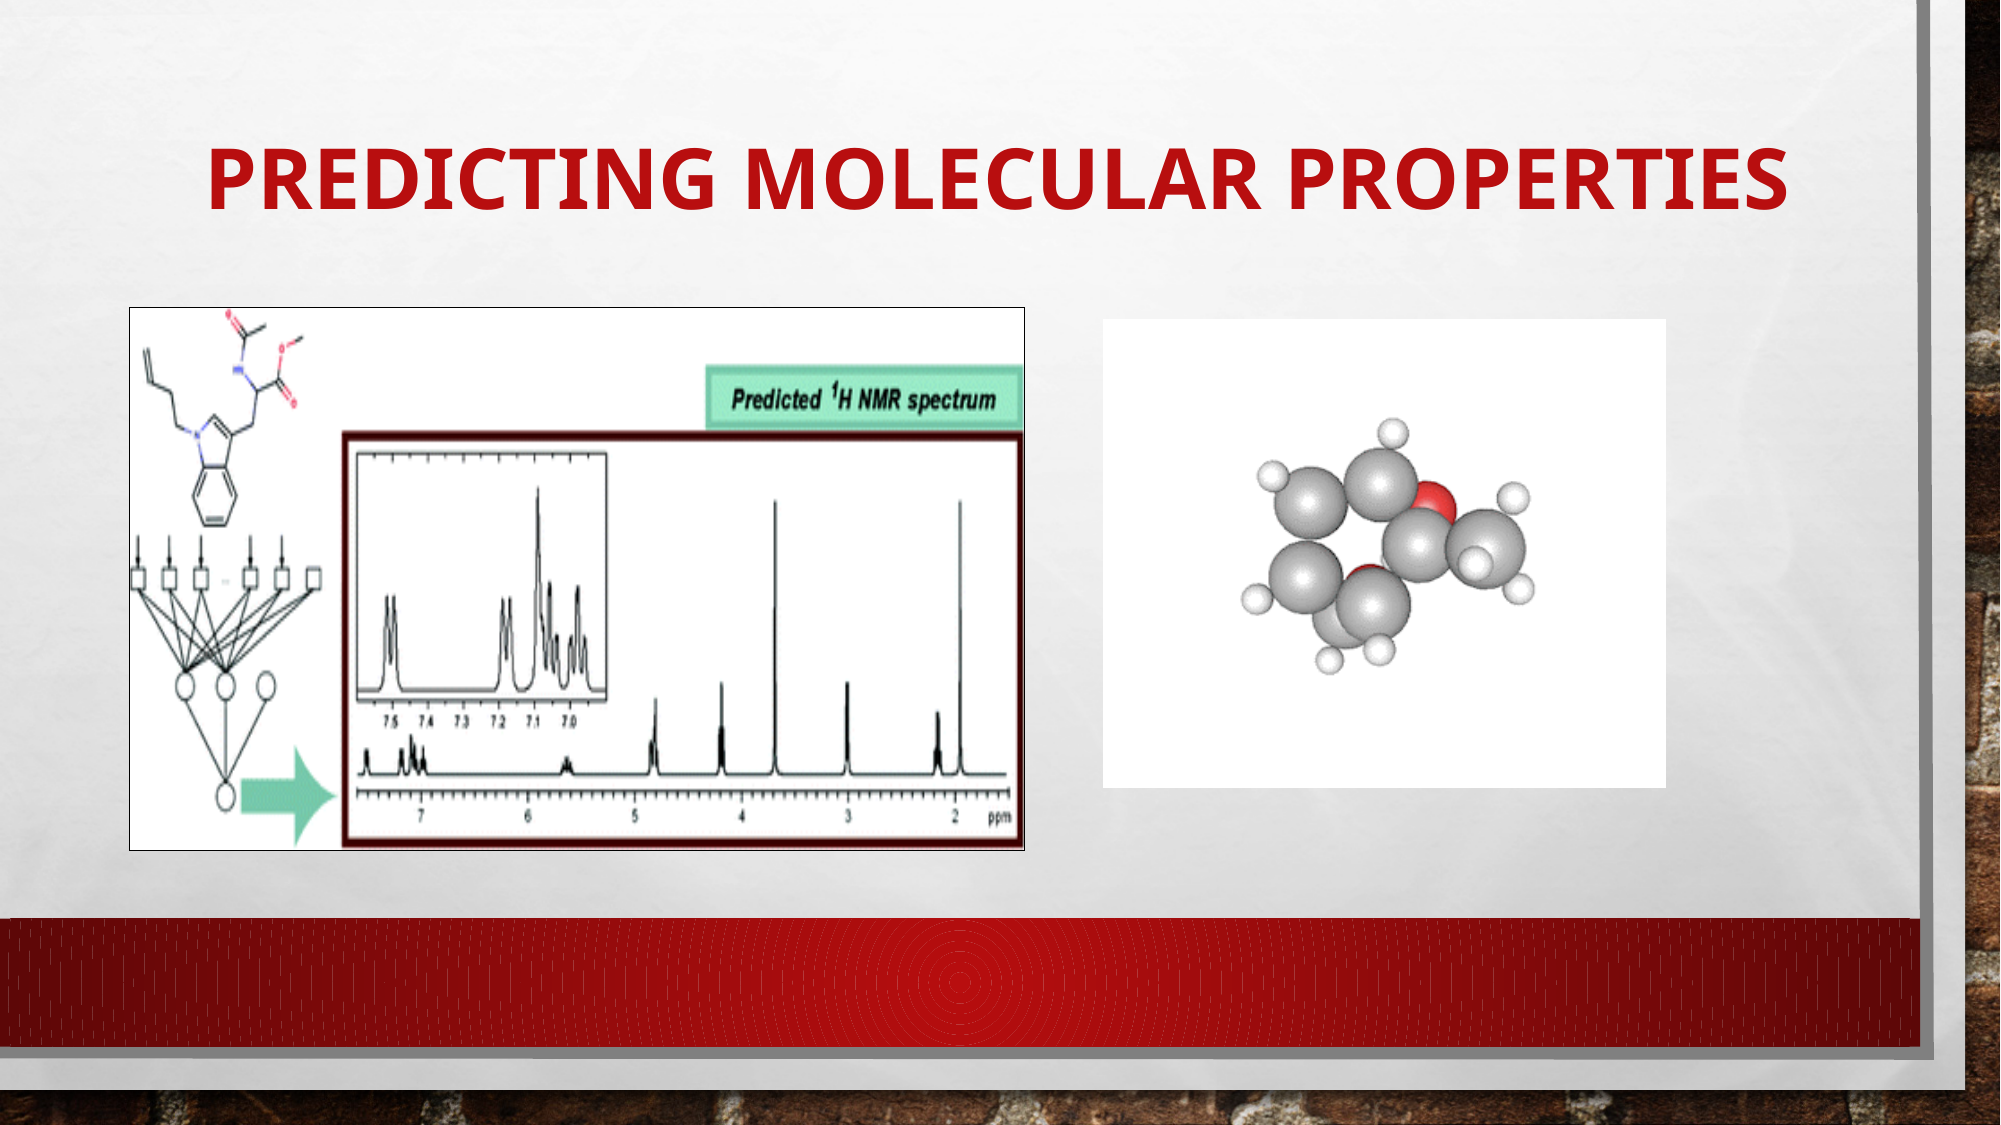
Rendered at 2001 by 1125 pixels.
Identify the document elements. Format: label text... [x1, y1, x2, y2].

picture [1102, 318, 1666, 789]
picture [128, 307, 1026, 851]
picture [0, 0, 2000, 1125]
title Predicting molecular properties [187, 99, 1808, 266]
list . [112, 338, 1818, 882]
